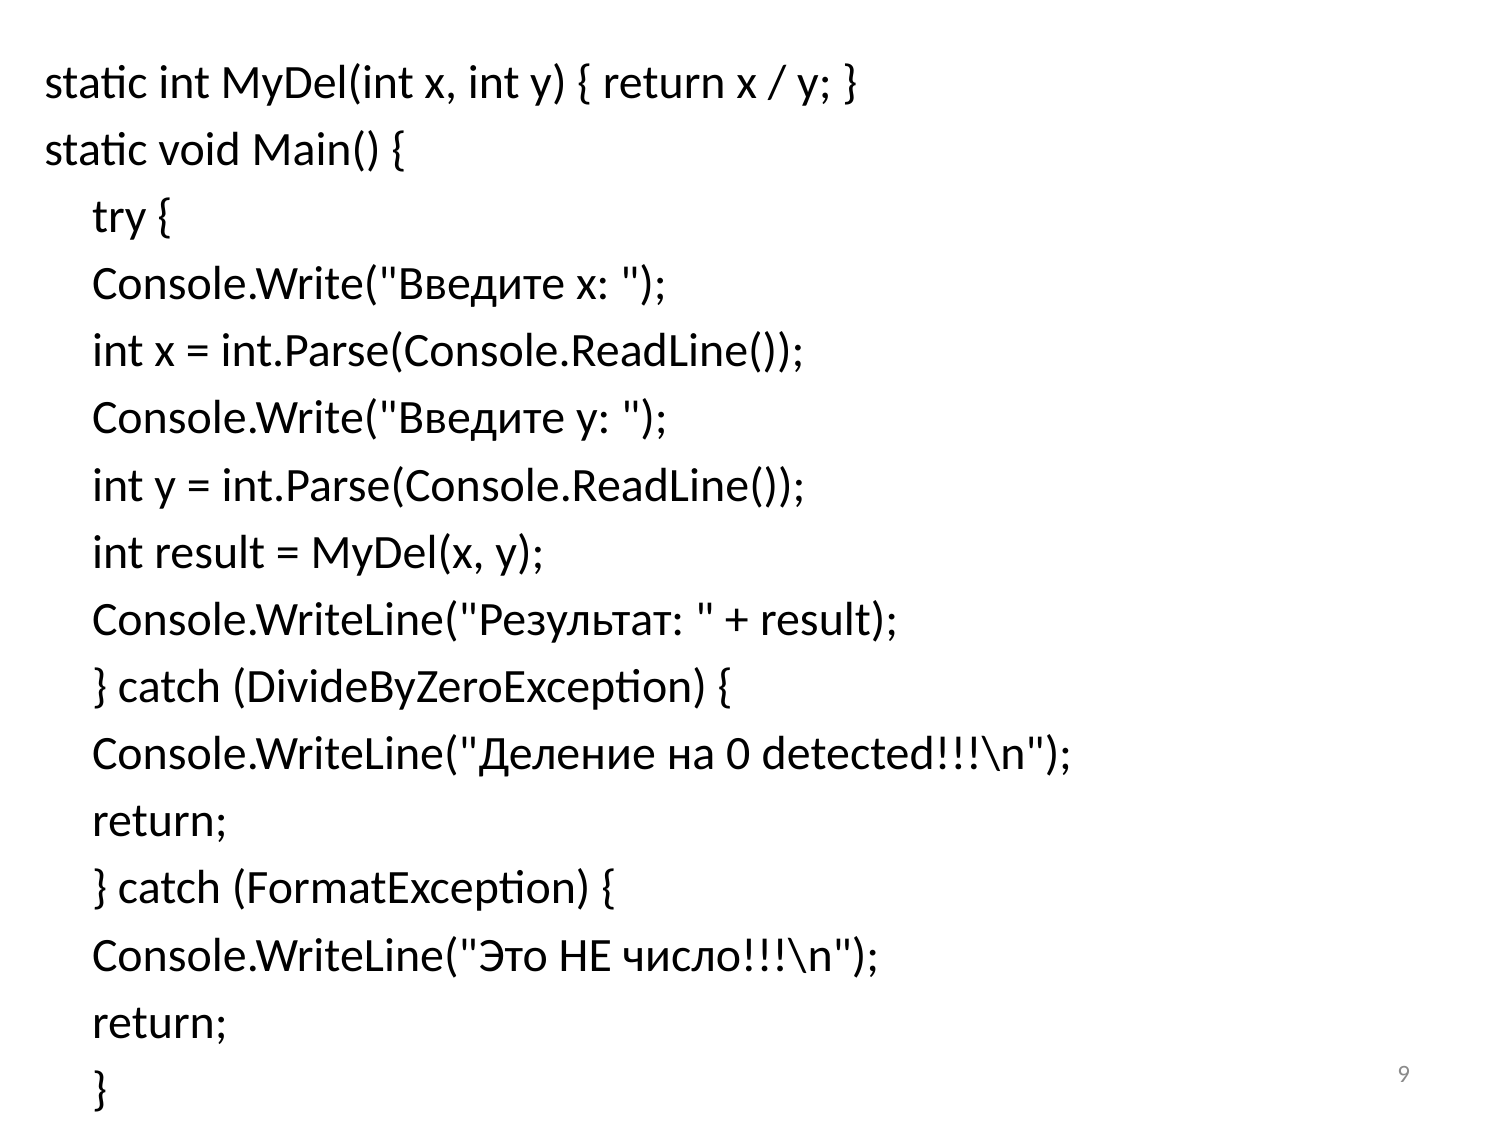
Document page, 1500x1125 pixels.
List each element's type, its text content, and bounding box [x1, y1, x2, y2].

slide_number 9 [1074, 1042, 1425, 1103]
list static int MyDel(int x, int y) { return x / y; } static void Main() { try { Console.Write("Введите x: "); int x = int.Parse(Console.ReadLine()); Console.Write("Введите y: "); int y = int.Parse(Console.ReadLine()); int result = MyDel(x, y); Console.WriteLine("Результат: " + result); } catch (DivideByZeroException) { Console.WriteLine("Деление на 0 detected!!!\n"); return; } catch (FormatException) { Console.WriteLine("Это НЕ число!!!\n"); return; } [29, 42, 1471, 1125]
